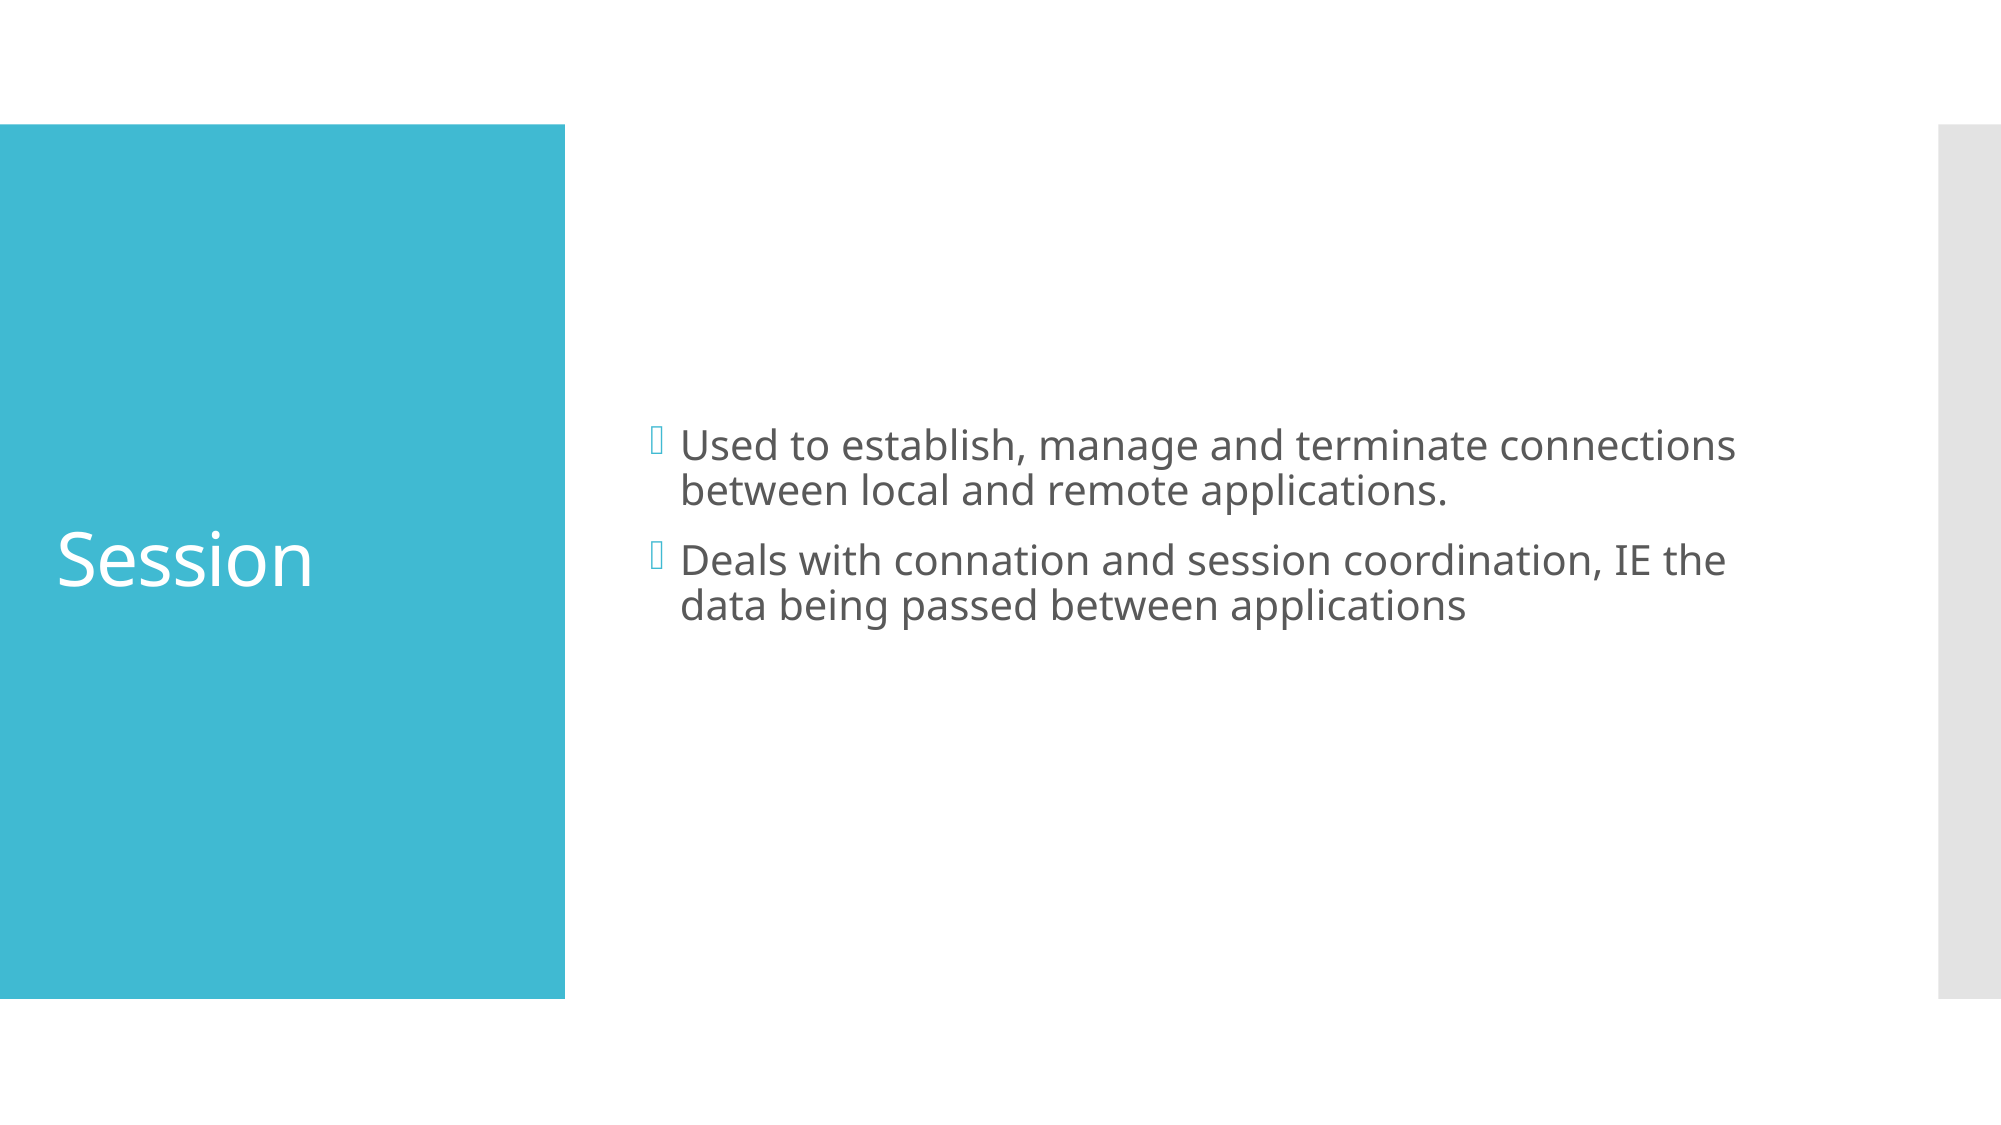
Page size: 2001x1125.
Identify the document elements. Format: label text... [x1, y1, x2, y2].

title Session [41, 184, 525, 940]
list Used to establish, manage and terminate connections between local and remote applications. Deals with connation and session coordination, IE the data being passed between applications [634, 141, 1835, 982]
